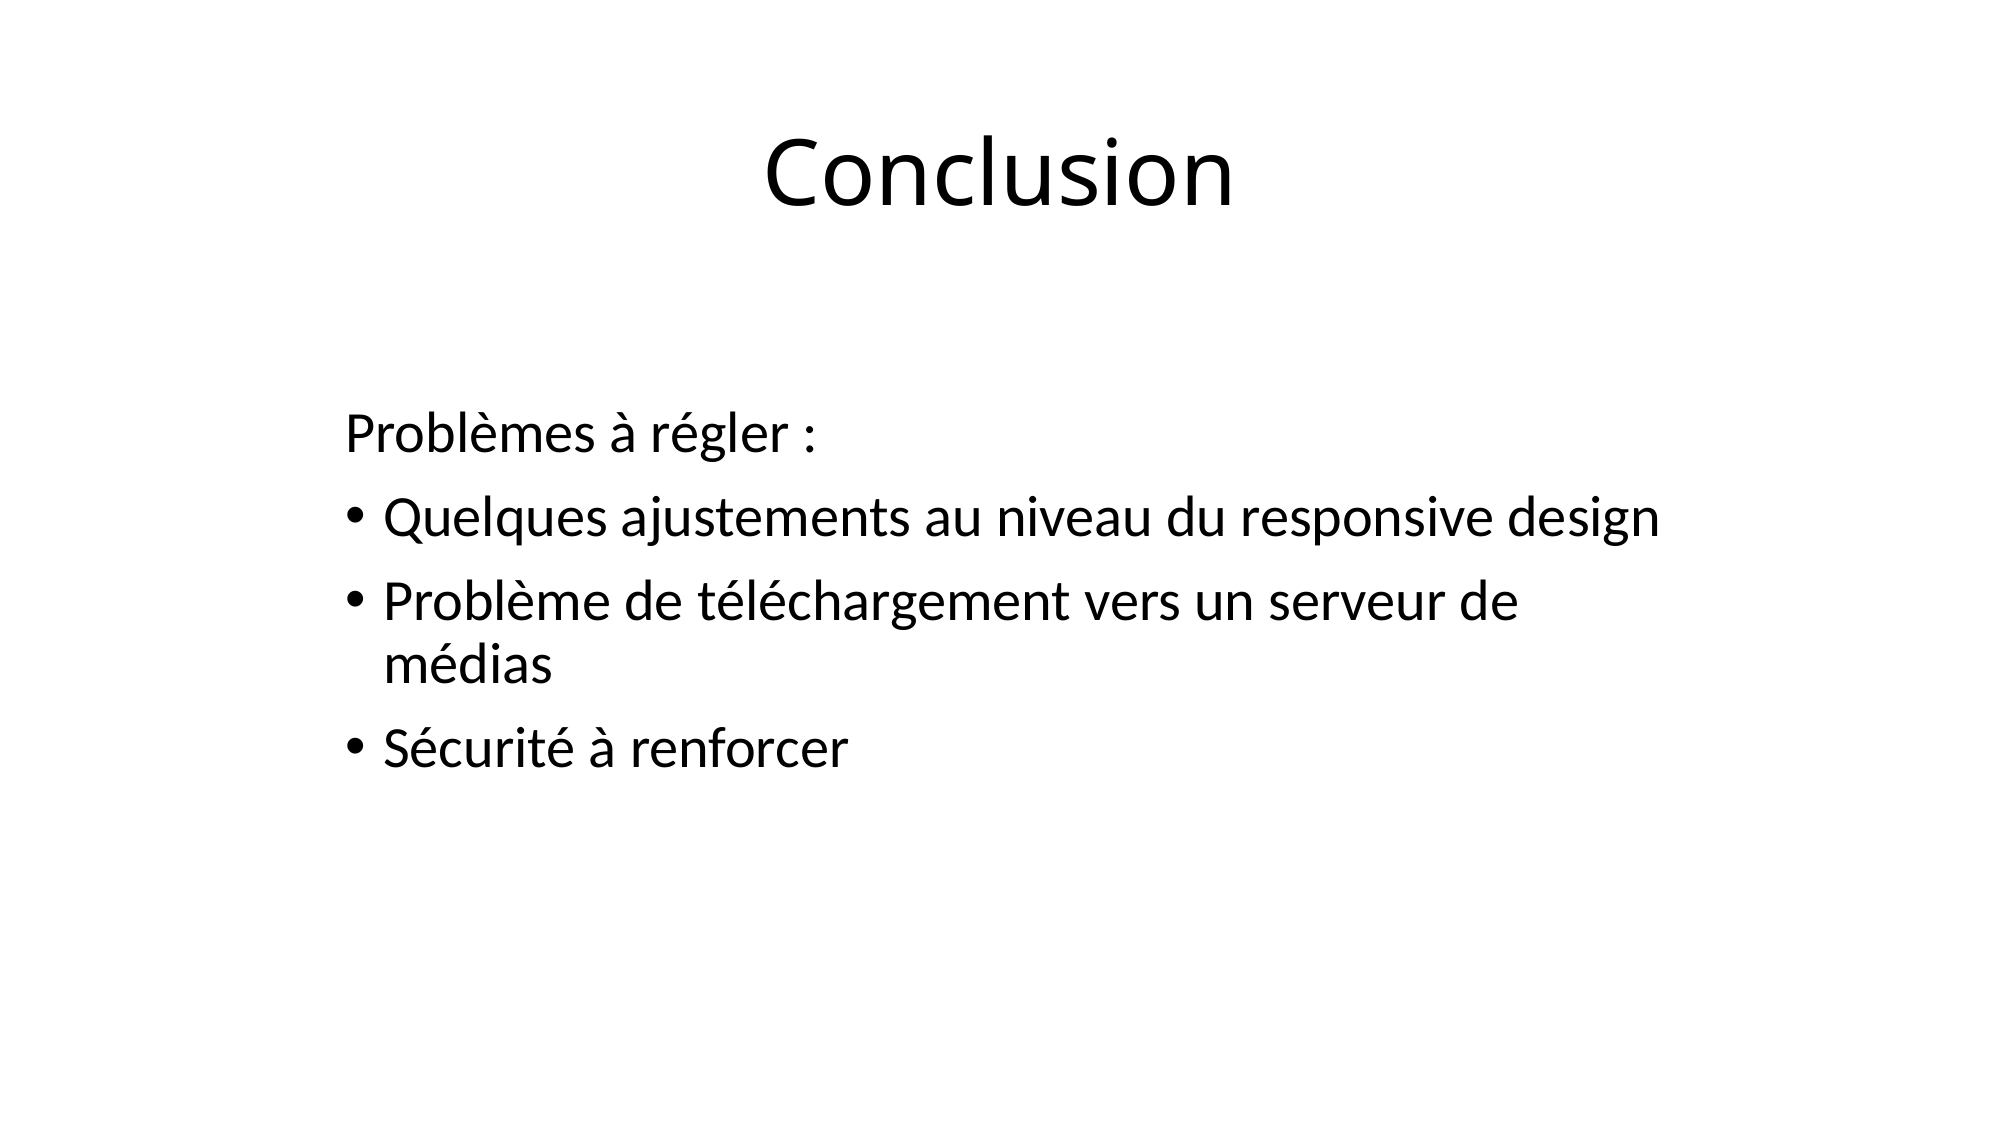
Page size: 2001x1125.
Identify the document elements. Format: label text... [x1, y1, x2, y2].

text_box Problèmes à régler : Quelques ajustements au niveau du responsive design Problème de téléchargement vers un serveur de médias Sécurité à renforcer [330, 395, 1680, 801]
text_box Conclusion [137, 59, 1863, 278]
